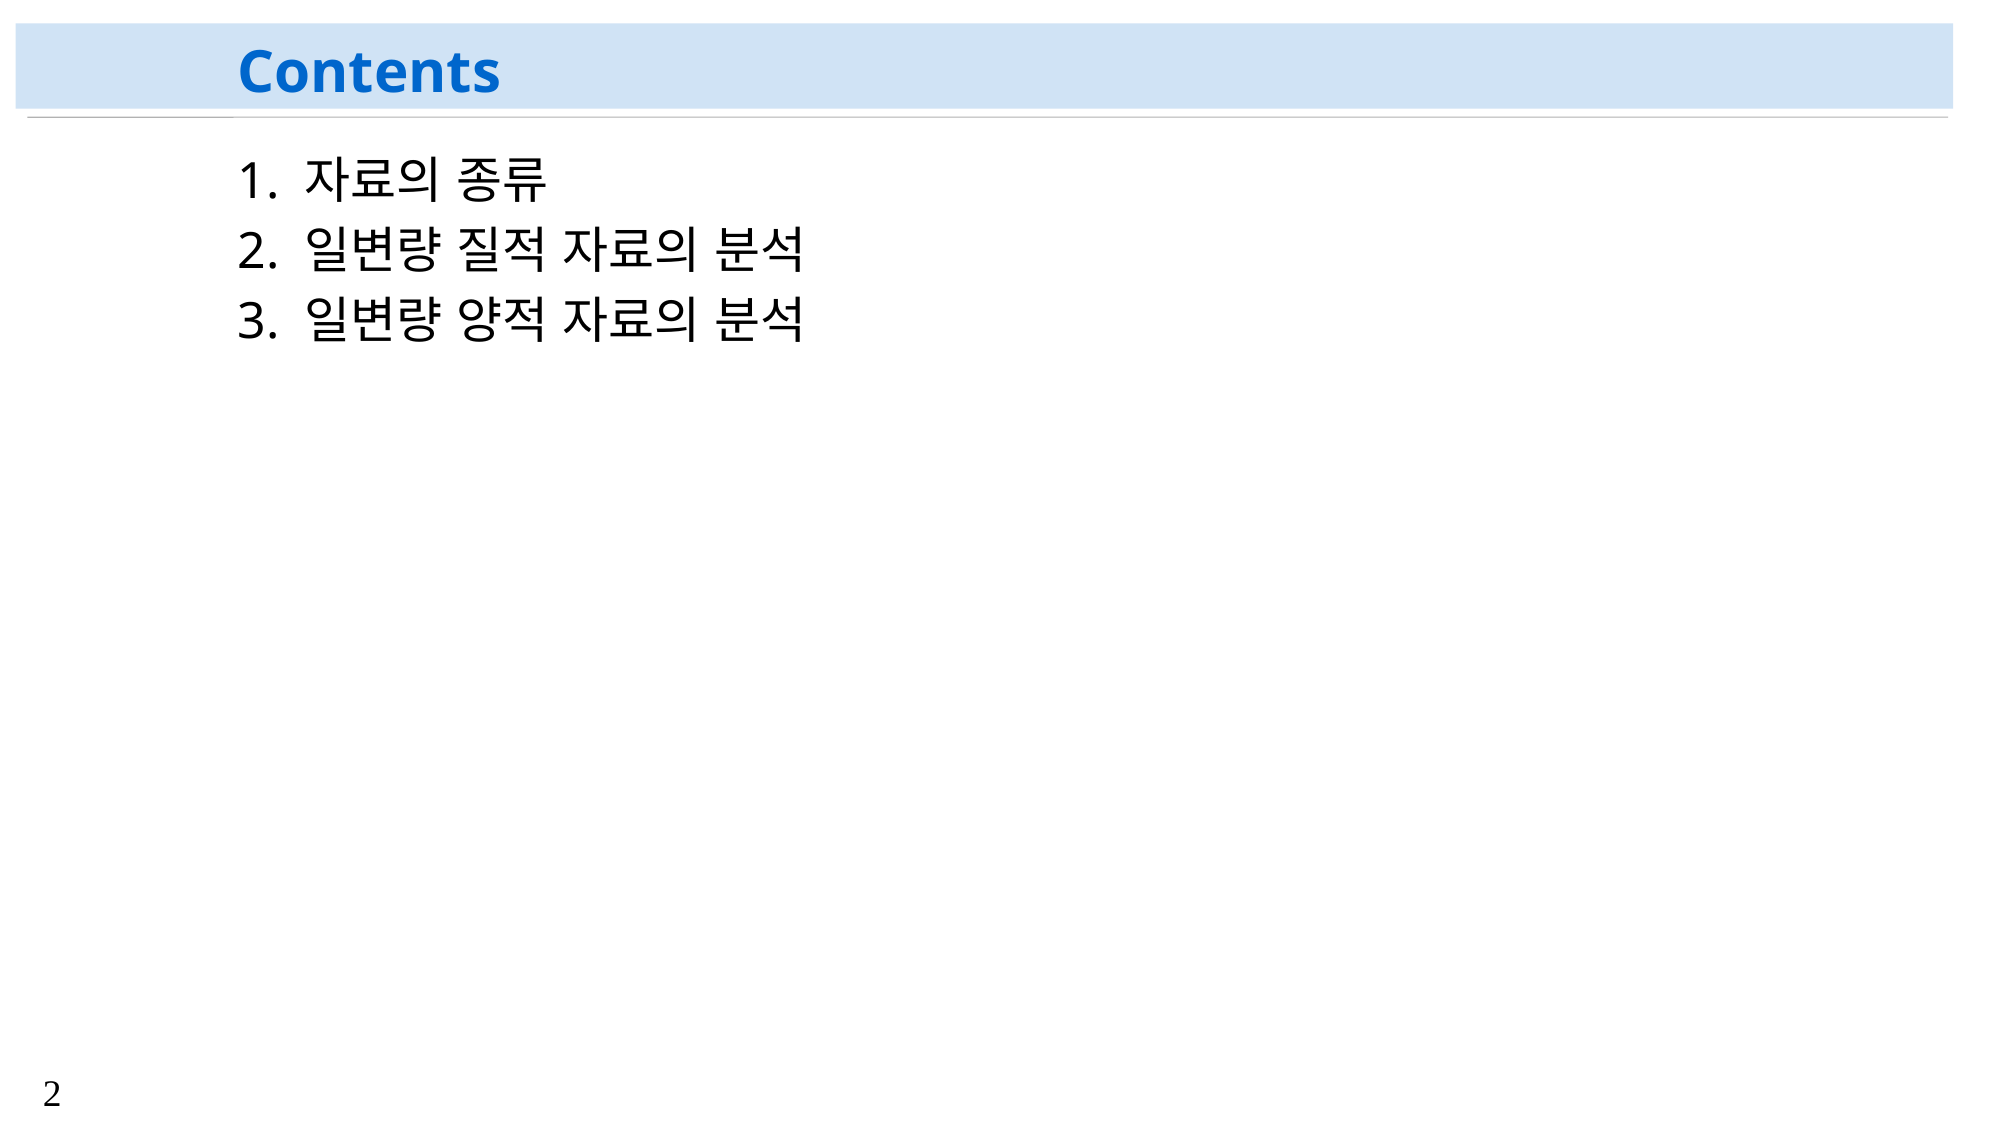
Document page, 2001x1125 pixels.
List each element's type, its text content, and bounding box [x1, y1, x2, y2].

title Contents [222, 25, 1733, 114]
list 1. 자료의 종류 2. 일변량 질적 자료의 분석 3. 일변량 양적 자료의 분석 [222, 140, 1733, 1044]
